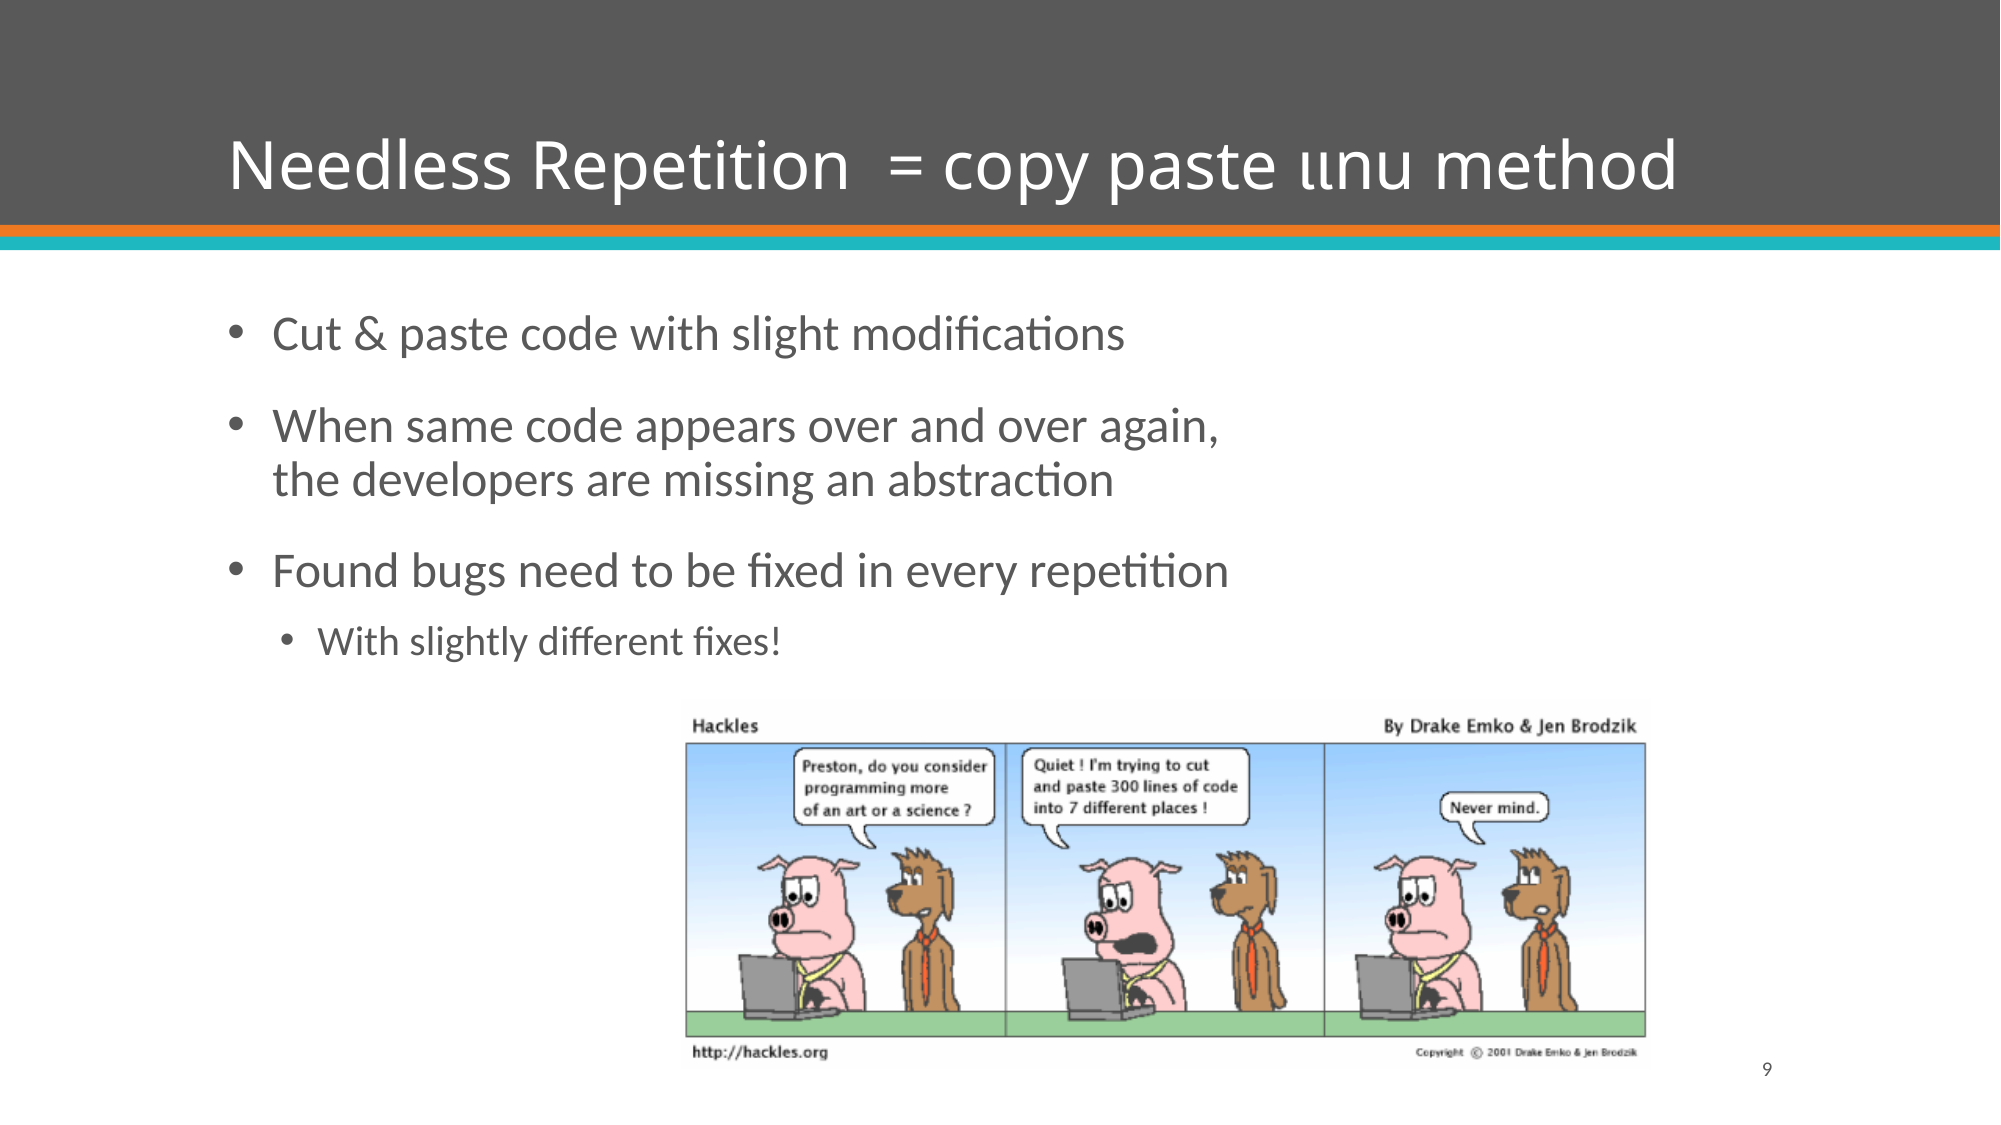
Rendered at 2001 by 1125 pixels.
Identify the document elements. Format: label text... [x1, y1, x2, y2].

picture [681, 699, 1651, 1069]
slide_number 9 [1562, 1045, 1788, 1091]
title Needless Repetition = copy paste แทน method [212, 41, 1788, 212]
list Cut & paste code with slight modifications When same code appears over and over again, the developers are missing an abstraction Found bugs need to be fixed in every repetition With slightly different fixes! [212, 299, 1788, 1013]
